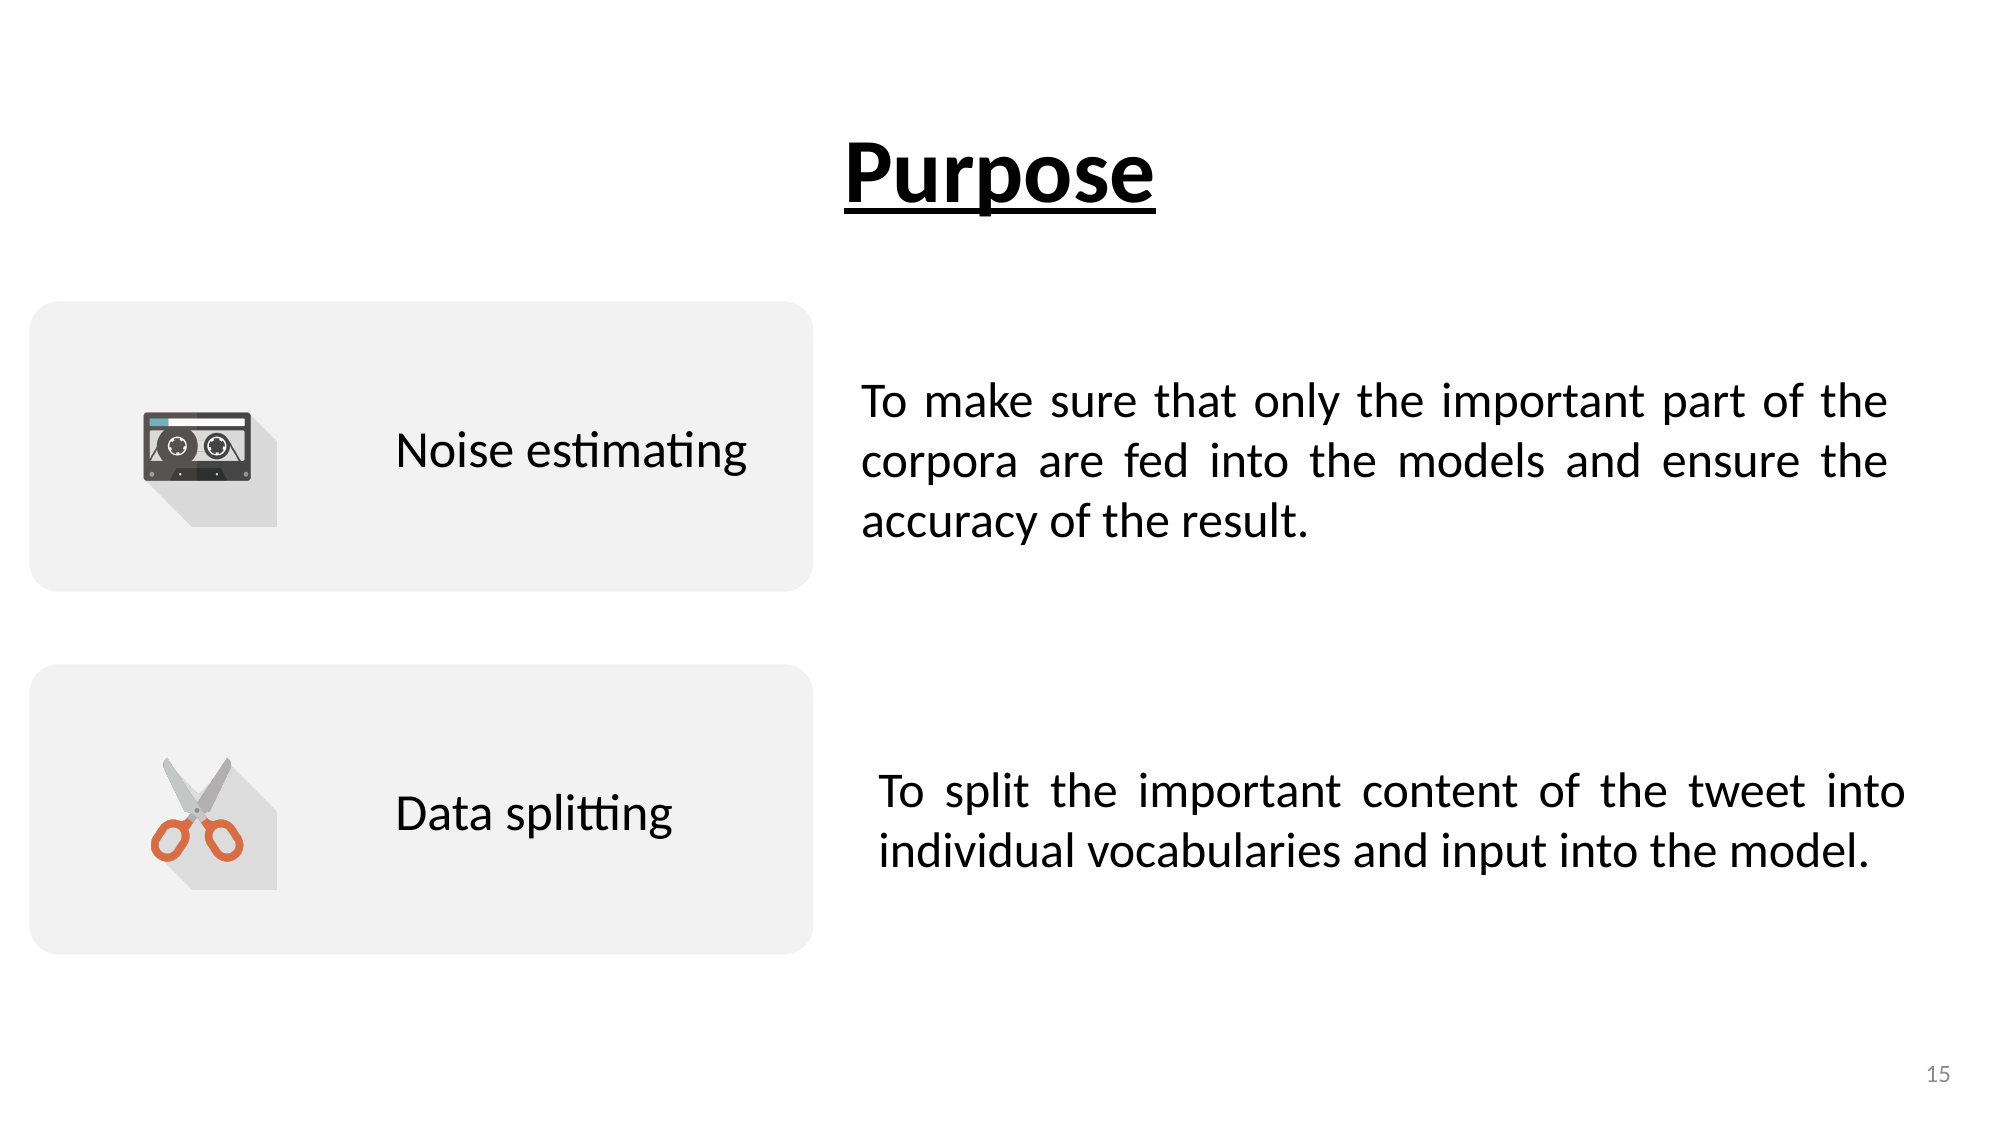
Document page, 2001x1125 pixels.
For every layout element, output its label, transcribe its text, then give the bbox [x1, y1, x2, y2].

title Purpose [624, 108, 1375, 237]
slide_number 15 [1516, 1042, 1967, 1103]
text_box To make sure that only the important part of the corpora are fed into the models and ensure the accuracy of the result. [846, 360, 1904, 555]
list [29, 144, 814, 1112]
text_box To split the important content of the tweet into individual vocabularies and input into the model. [863, 750, 1922, 886]
text_box [17, 12, 814, 1076]
